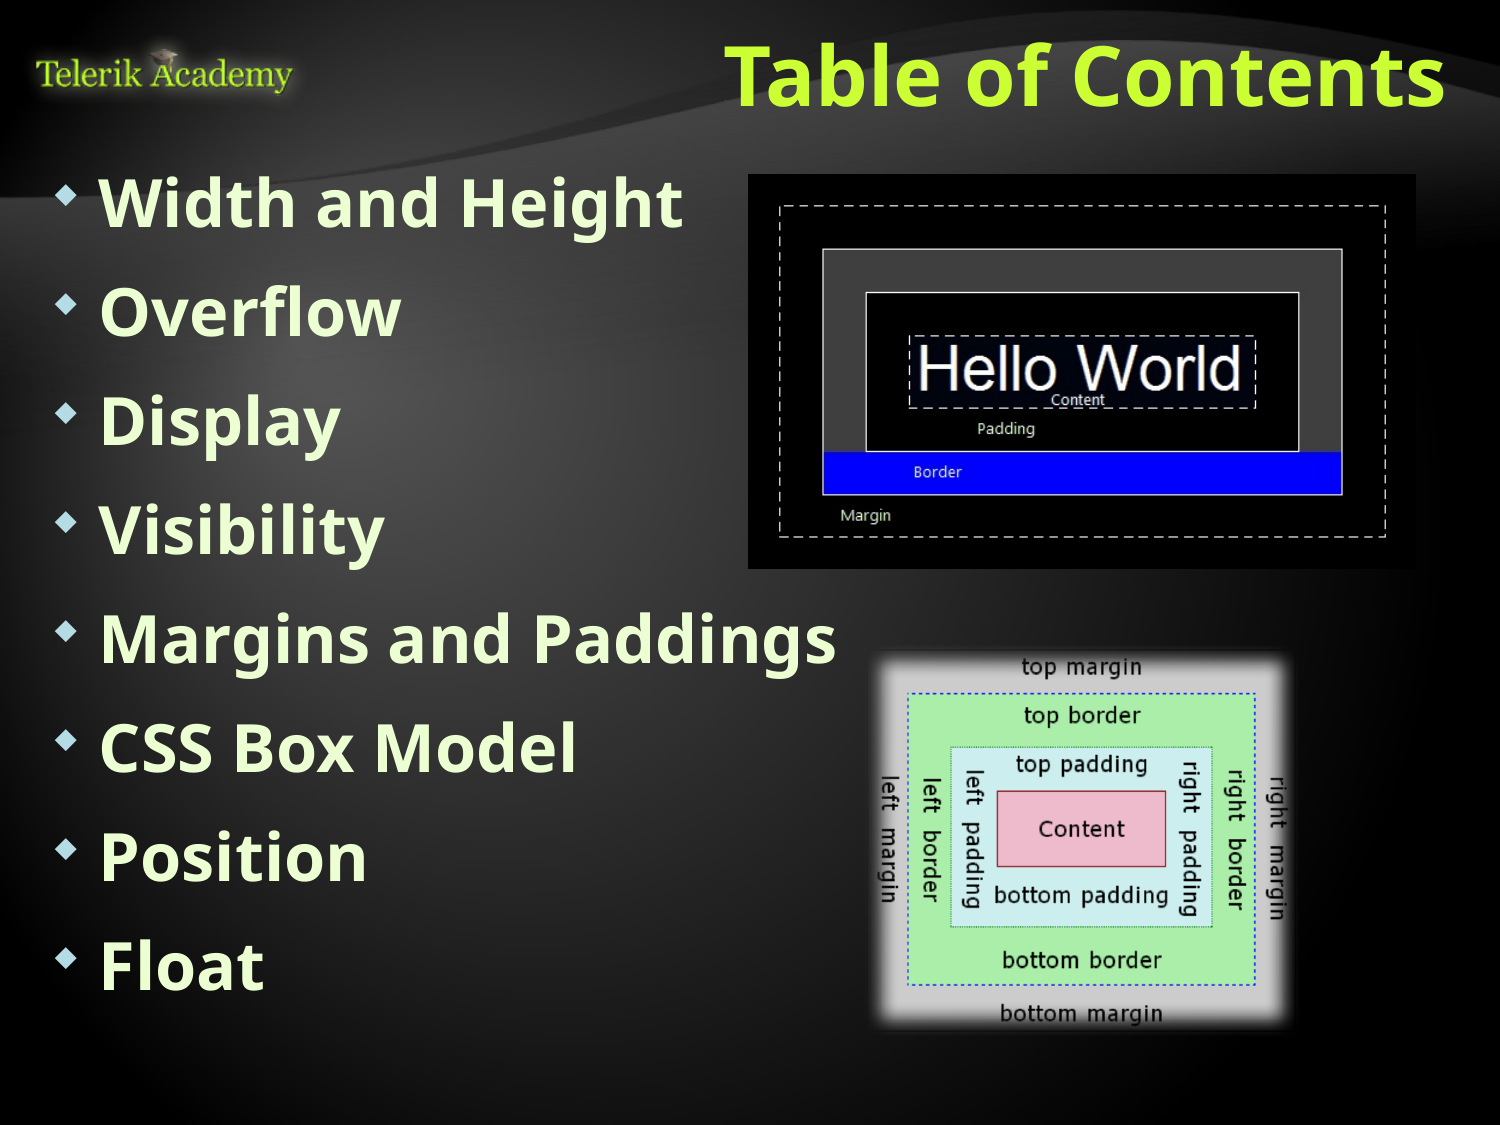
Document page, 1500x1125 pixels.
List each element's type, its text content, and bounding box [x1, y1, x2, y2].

list Width and Height Overflow Display Visibility Margins and Paddings CSS Box Model Position Float [37, 149, 1463, 1100]
picture [0, 0, 1500, 1125]
title Table of Contents [300, 12, 1463, 149]
